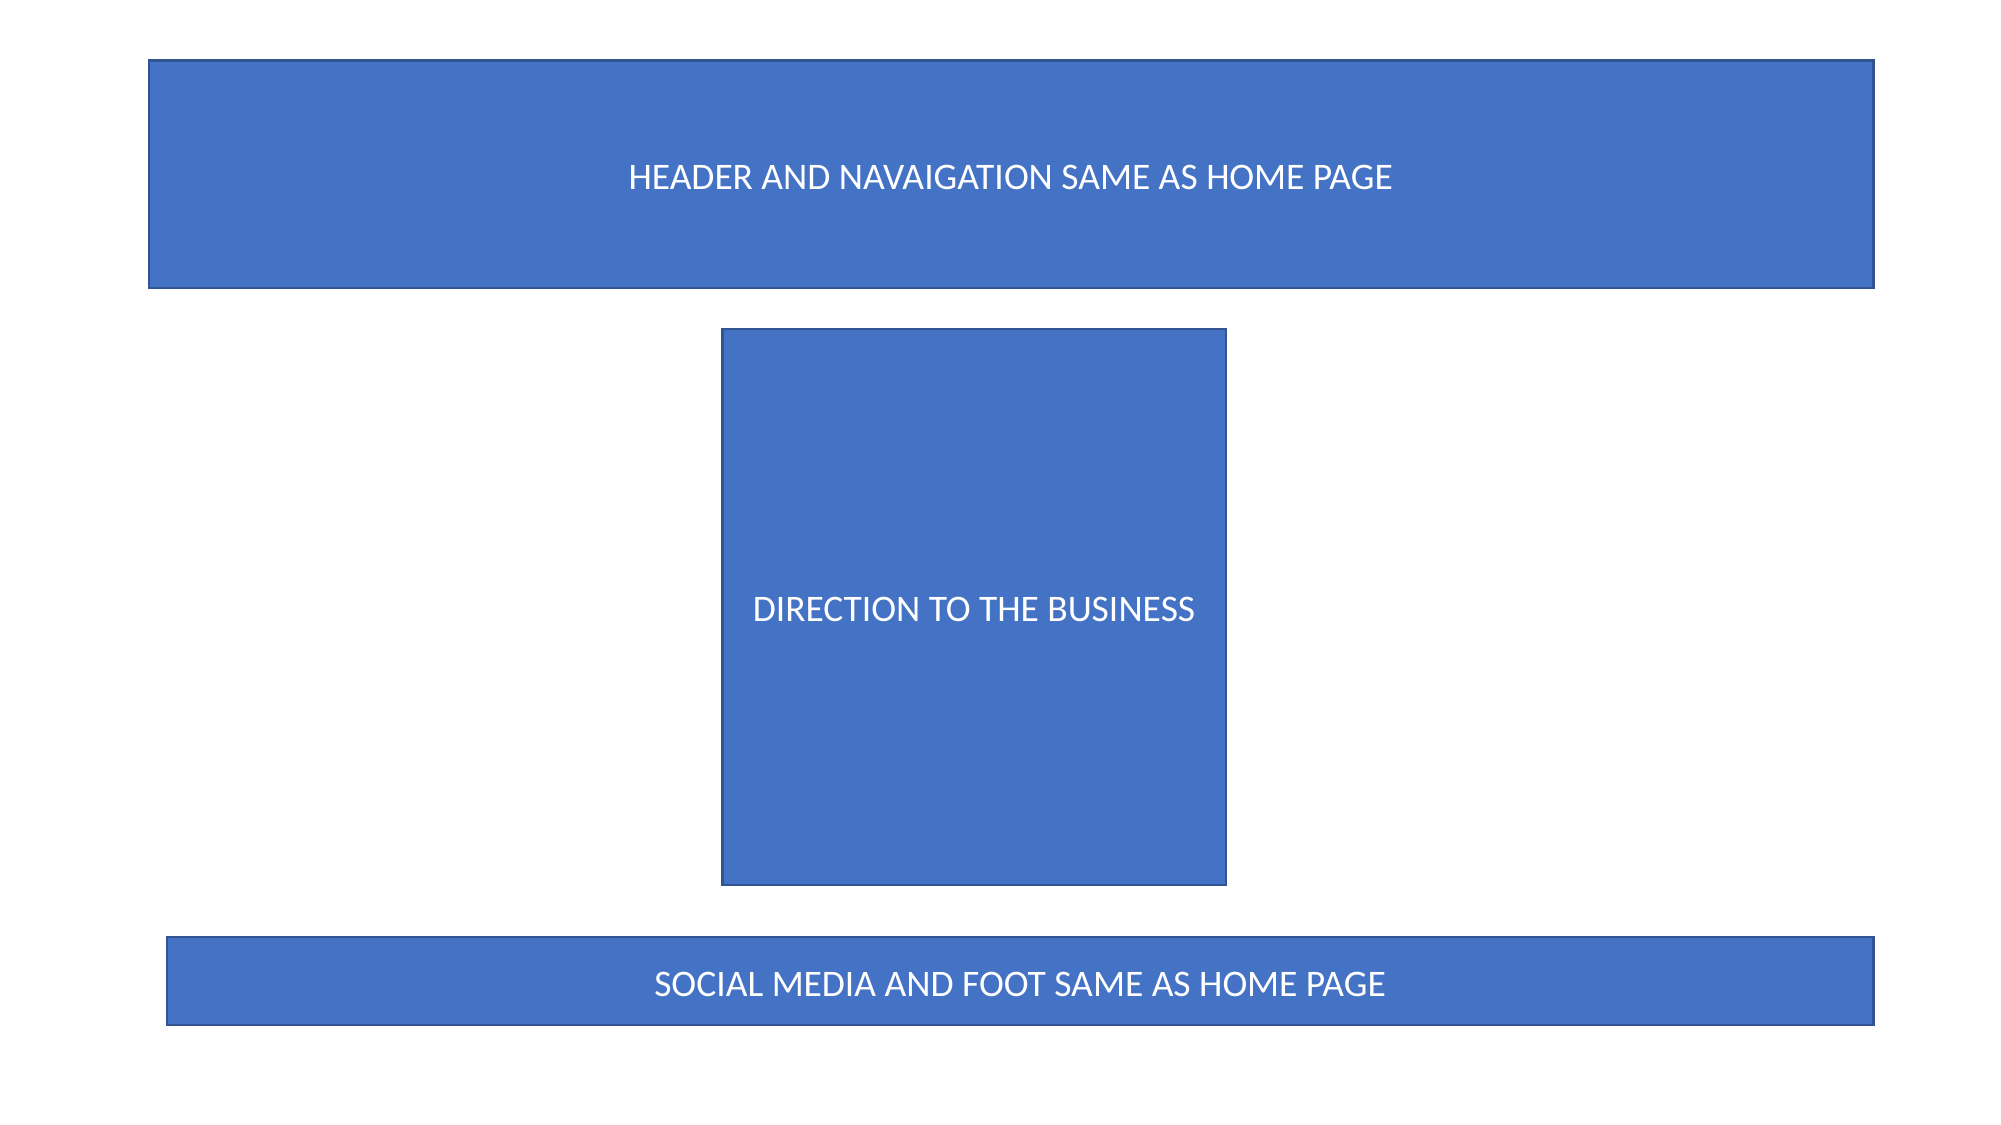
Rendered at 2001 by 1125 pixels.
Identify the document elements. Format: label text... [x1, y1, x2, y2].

text_box DIRECTION TO THE BUSINESS [721, 328, 1227, 886]
text_box HEADER AND NAVAIGATION SAME AS HOME PAGE [148, 59, 1875, 289]
text_box SOCIAL MEDIA AND FOOT SAME AS HOME PAGE [166, 936, 1875, 1026]
